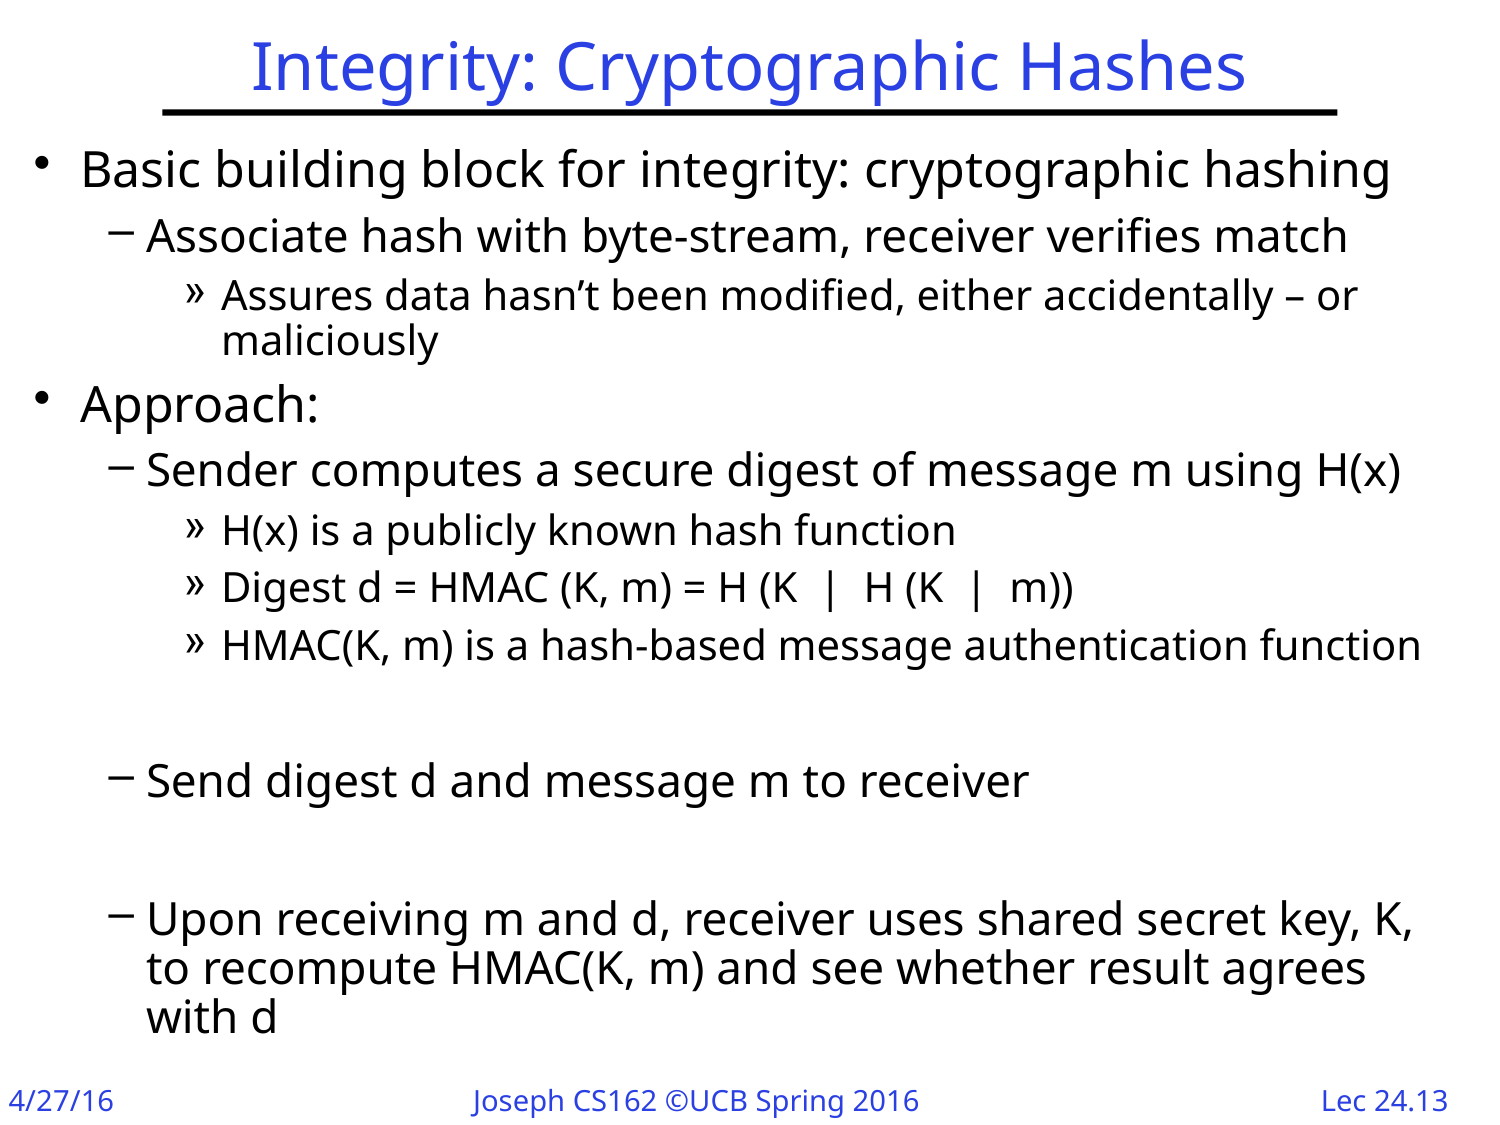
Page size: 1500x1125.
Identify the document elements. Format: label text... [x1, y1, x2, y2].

title Integrity: Cryptographic Hashes [162, 24, 1338, 113]
list Basic building block for integrity: cryptographic hashing Associate hash with byte-stream, receiver verifies match Assures data hasn’t been modified, either accidentally – or maliciously Approach: Sender computes a secure digest of message m using H(x) H(x) is a publicly known hash function Digest d = HMAC (K, m) = H (K | H (K | m)) HMAC(K, m) is a hash-based message authentication function Send digest d and message m to receiver Upon receiving m and d, receiver uses shared secret key, K, to recompute HMAC(K, m) and see whether result agrees with d [18, 137, 1482, 1063]
